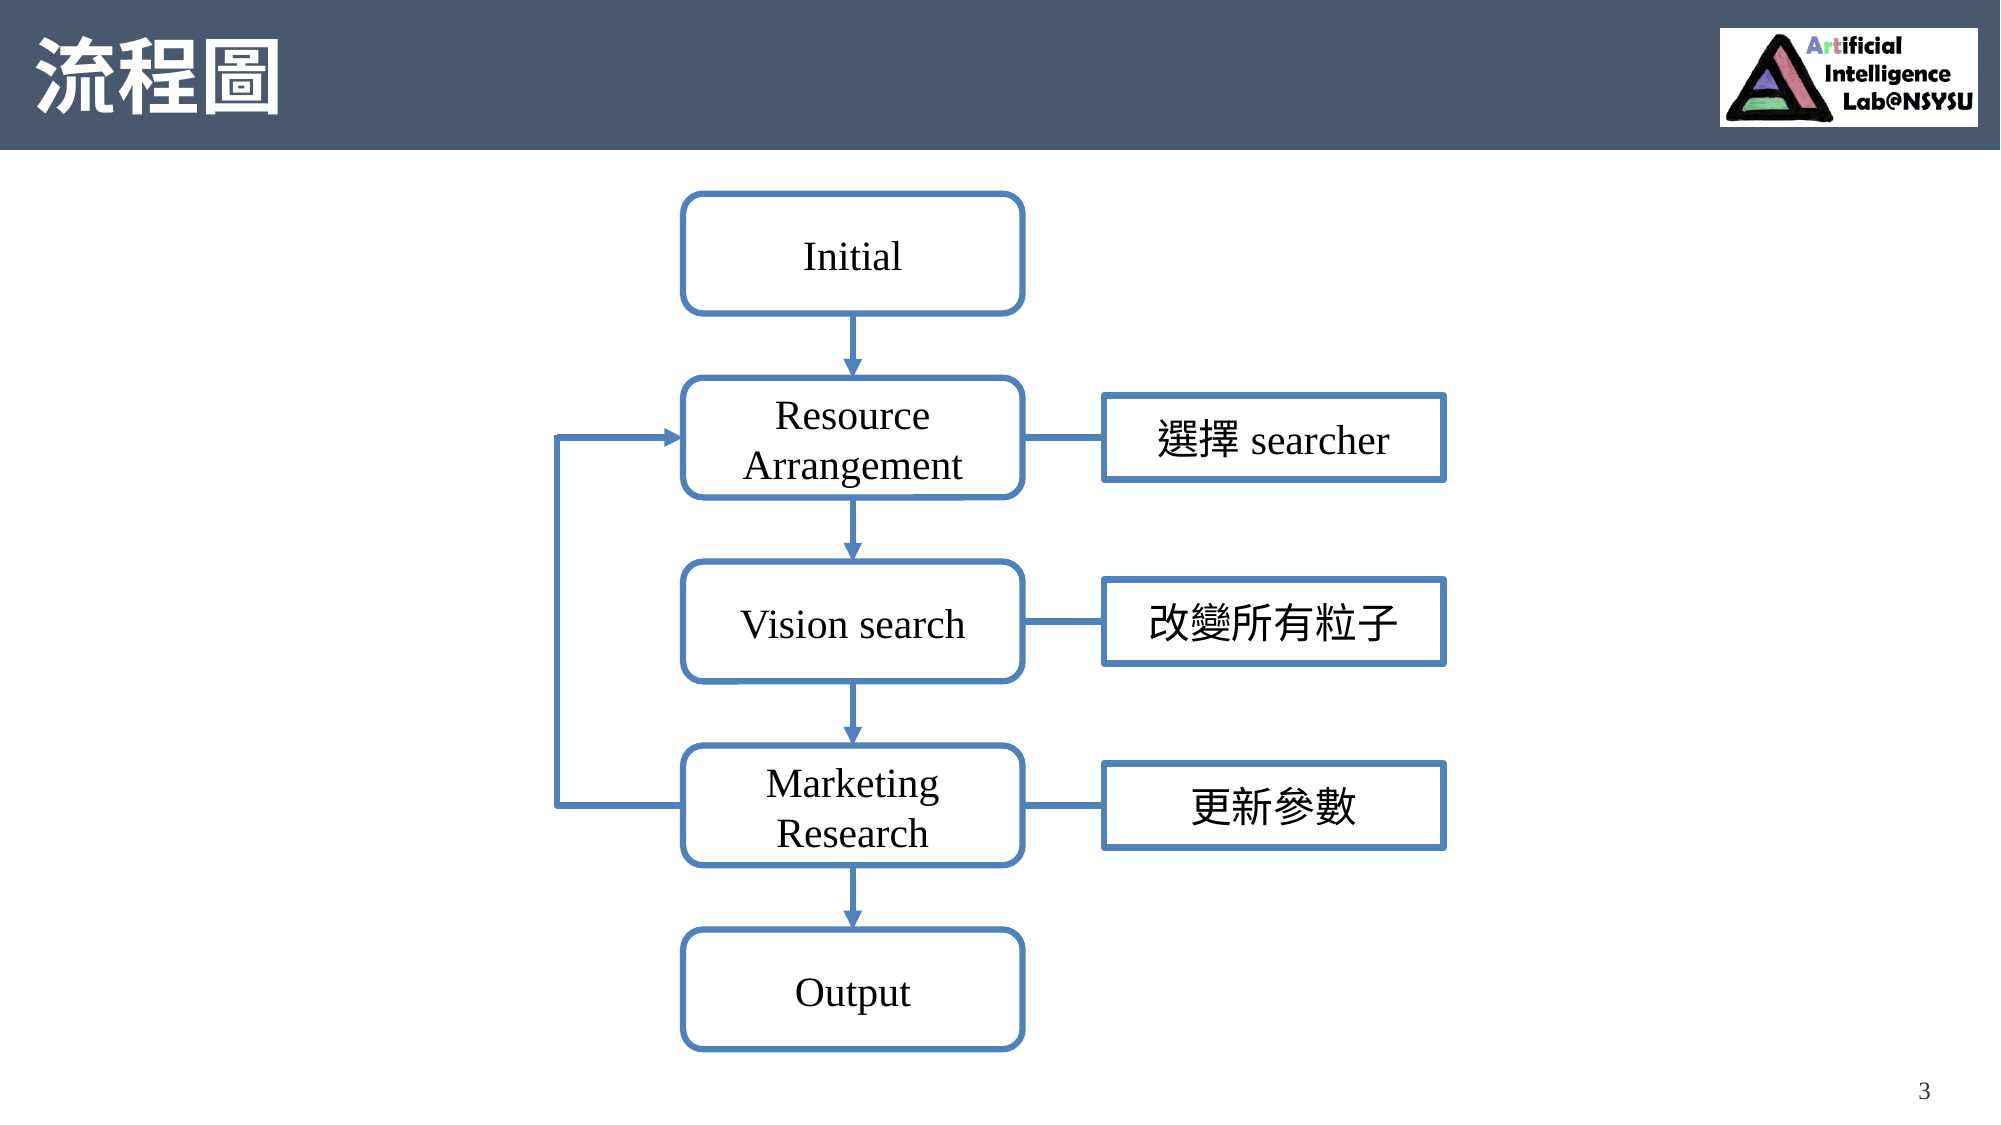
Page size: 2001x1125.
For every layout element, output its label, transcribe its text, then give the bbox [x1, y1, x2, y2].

title 流程圖 [33, 25, 1721, 137]
slide_number 3 [1833, 1067, 2001, 1110]
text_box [556, 193, 1444, 1050]
picture [1721, 28, 1978, 127]
